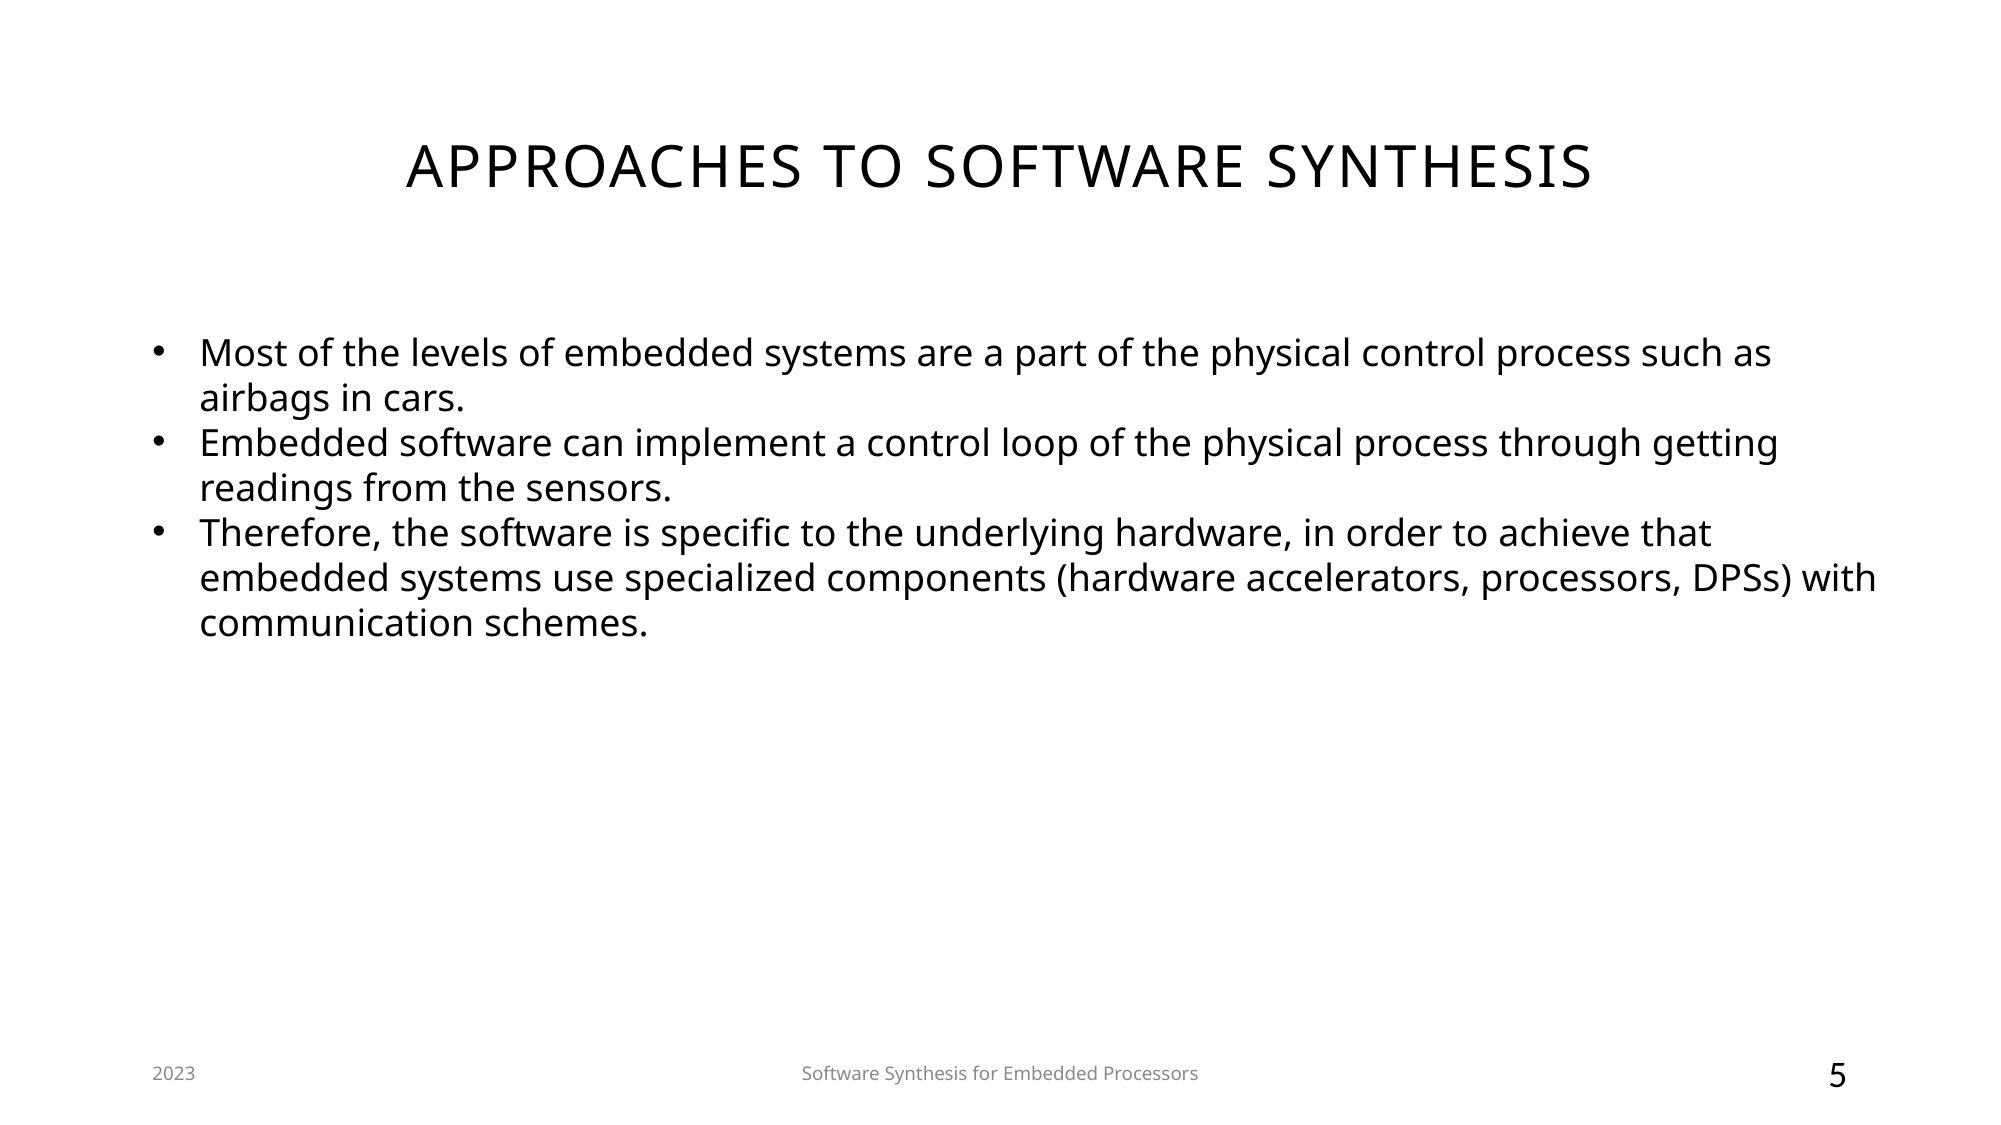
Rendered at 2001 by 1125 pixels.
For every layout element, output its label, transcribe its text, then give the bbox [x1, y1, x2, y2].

title APPROACHES TO SOFTWARE SYNTHESIS [137, 59, 1863, 278]
text_box Software Synthesis for Embedded Processors [662, 1042, 1338, 1103]
text_box Most of the levels of embedded systems are a part of the physical control process such as airbags in cars. Embedded software can implement a control loop of the physical process through getting readings from the sensors. Therefore, the software is specific to the underlying hardware, in order to achieve that embedded systems use specialized components (hardware accelerators, processors, DPSs) with communication schemes. [137, 320, 1902, 651]
text_box 5 [1412, 1042, 1863, 1103]
text_box 2023 [137, 1042, 588, 1103]
